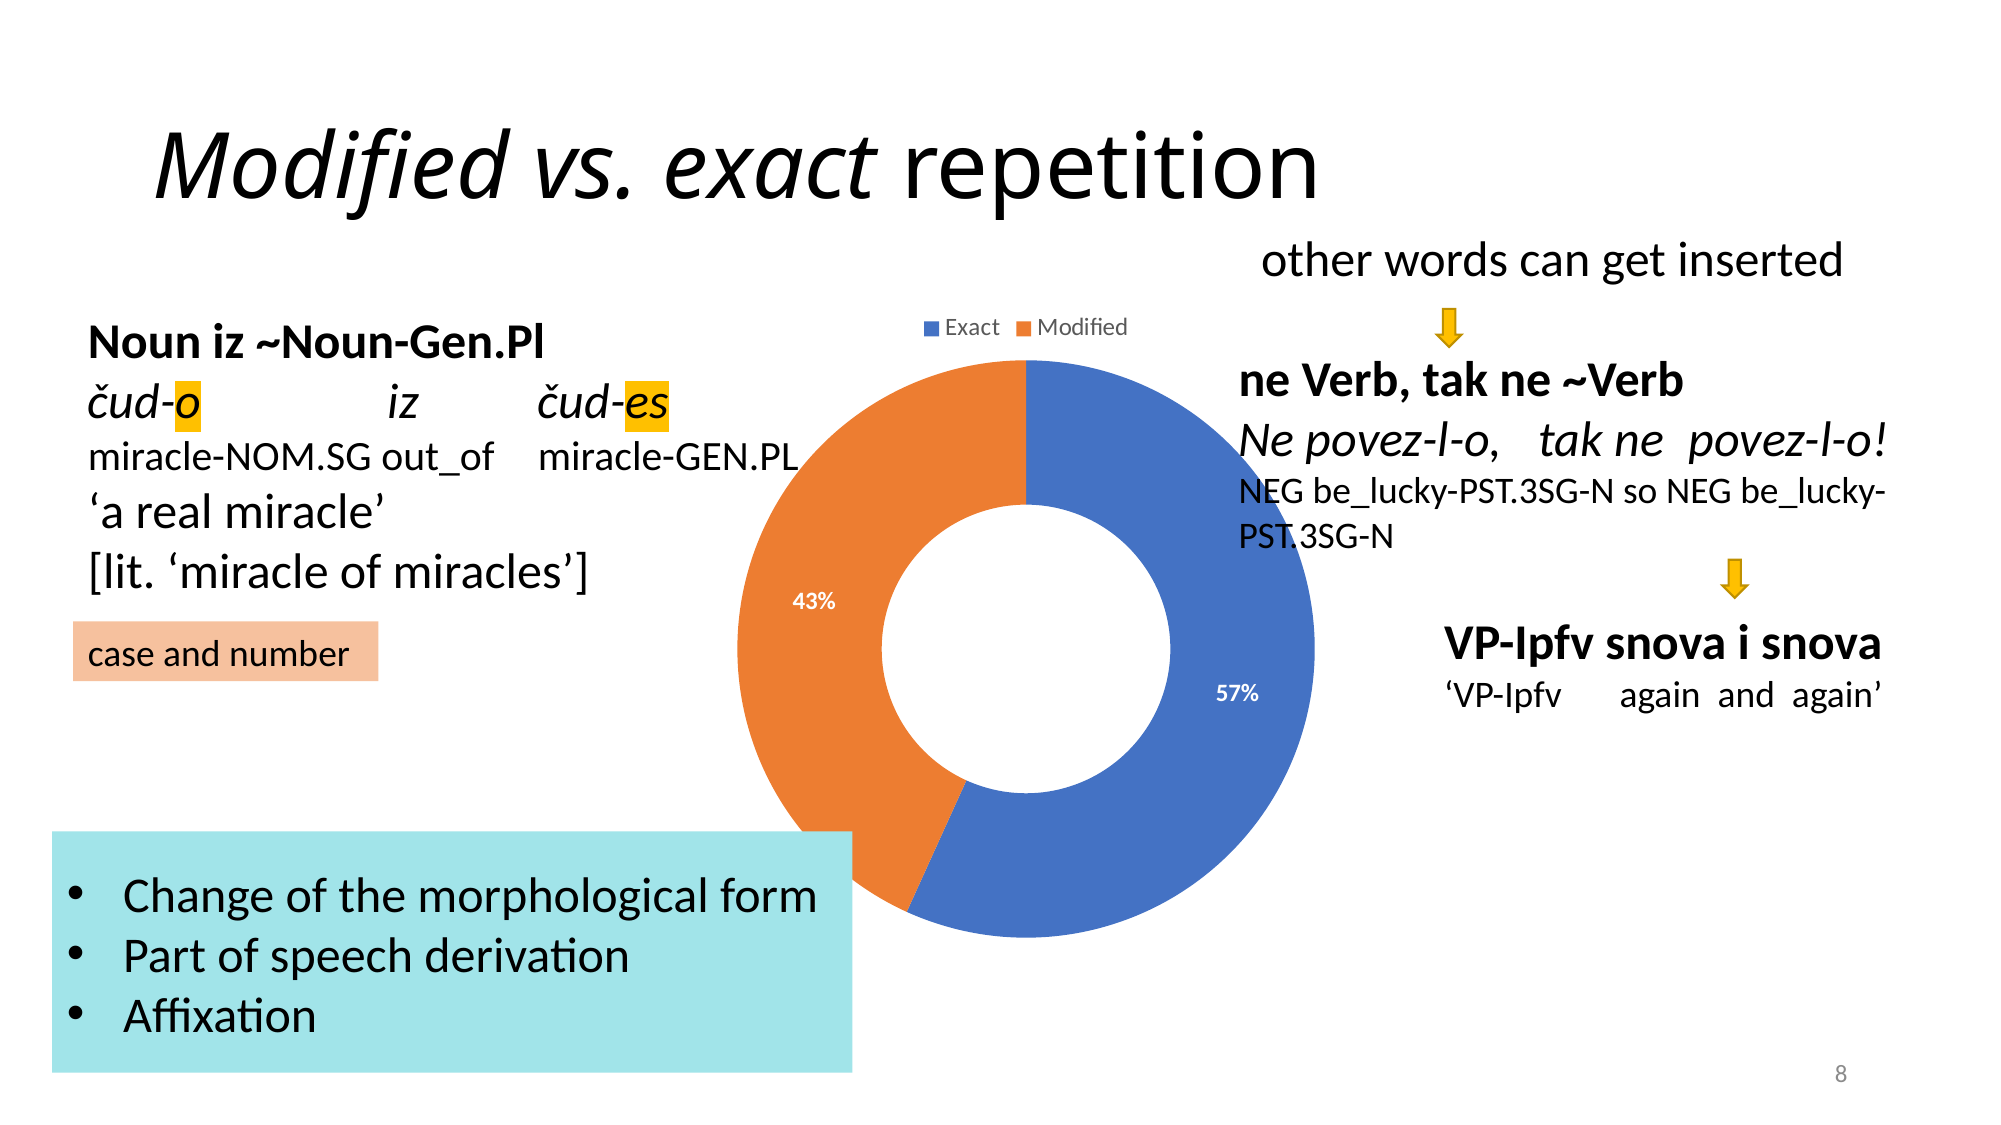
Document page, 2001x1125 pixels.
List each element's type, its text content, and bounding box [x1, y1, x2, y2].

slide_number 7 [1412, 1042, 1863, 1103]
text_box Noun iz ~Noun-Gen.Pl čud-o iz čud-es miracle-nom.sg out_of miracle-gen.pl ‘a real miracle’ [lit. ‘miracle of miracles’] [73, 301, 265, 607]
text_box case and number [73, 621, 265, 682]
text_box Change of the morphological form Part of speech derivation Affixation [51, 830, 853, 1074]
title Modified vs. exact repetition [137, 59, 1863, 278]
chart [265, 299, 1787, 951]
text_box VP-Ipfv snova i snova ‘VP-Ipfv again and again’ [1787, 602, 1979, 783]
text_box other words can get inserted [1246, 219, 1860, 294]
text_box ne Verb, tak ne ~Verb Ne povez-l-o, tak ne povez-l-o! neg be_lucky-pst.3sg-n so neg be_lucky-pst.3sg-n [1787, 338, 2000, 624]
